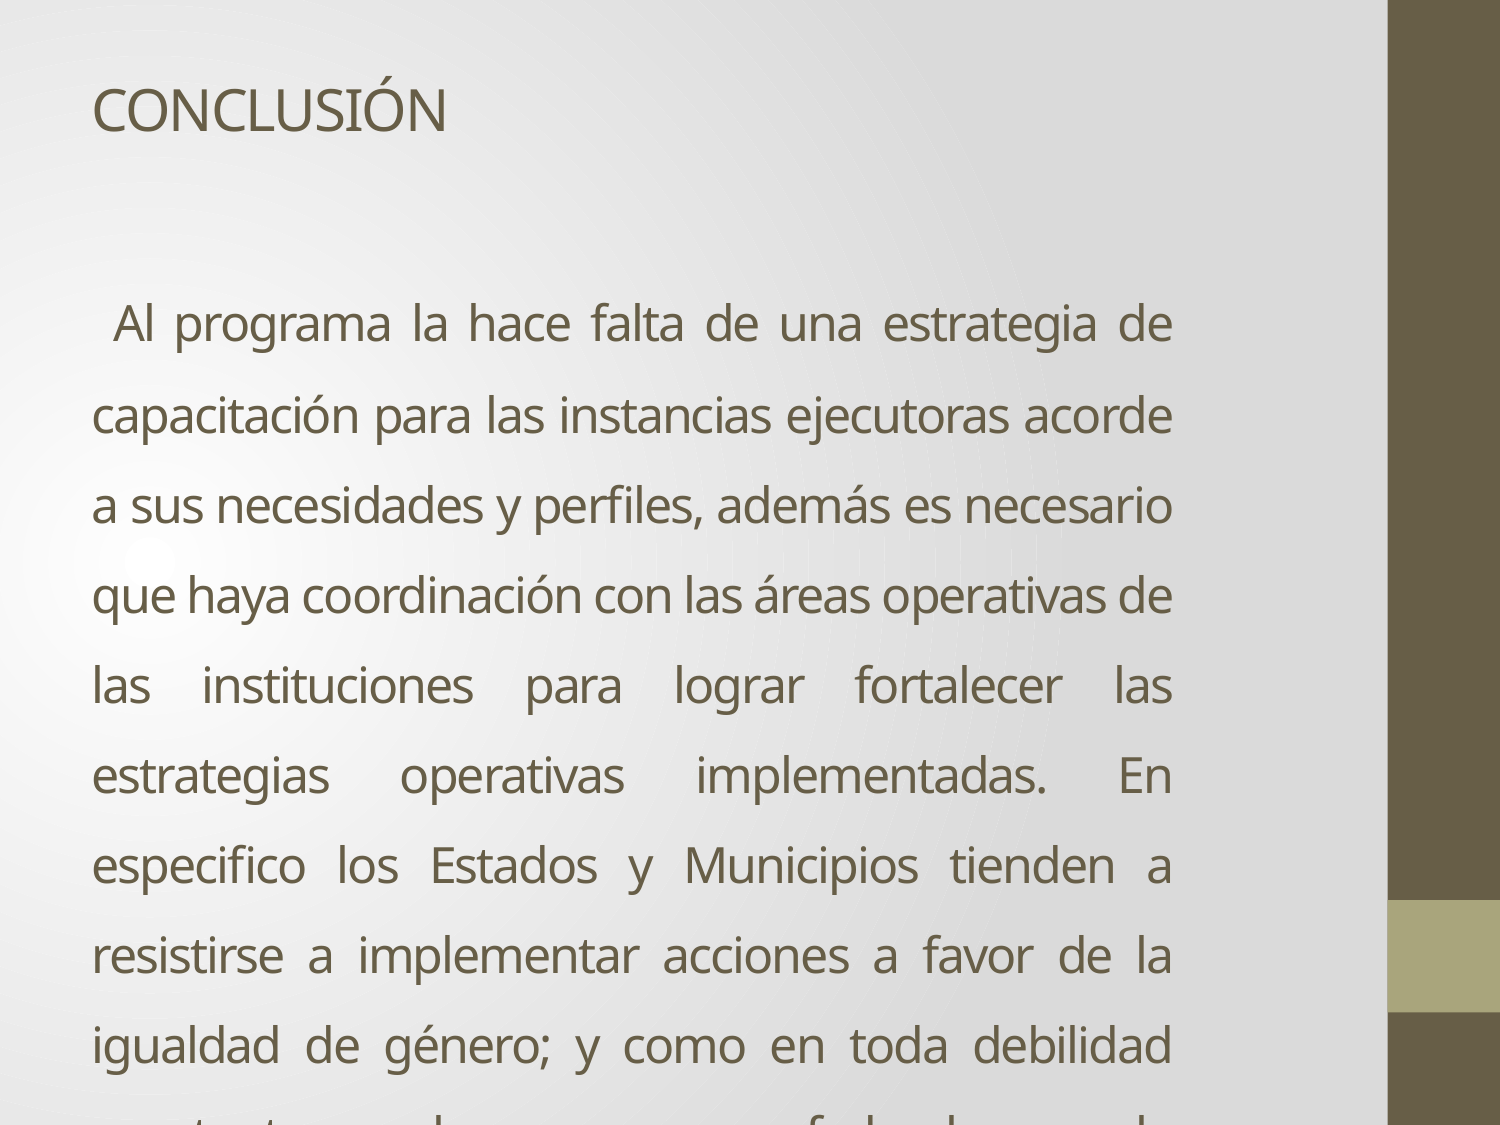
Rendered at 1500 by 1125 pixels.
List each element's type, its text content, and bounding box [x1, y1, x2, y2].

title CONCLUSIÓN Al programa la hace falta de una estrategia de capacitación para las instancias ejecutoras acorde a sus necesidades y perfiles, además es necesario que haya coordinación con las áreas operativas de las instituciones para lograr fortalecer las estrategias operativas implementadas. En especifico los Estados y Municipios tienden a resistirse a implementar acciones a favor de la igualdad de género; y como en toda debilidad constante en los programas federales, es la constante rotación de personal que da seguimiento a los proyectos en las instancias ejecutoras. [76, 30, 1188, 1059]
